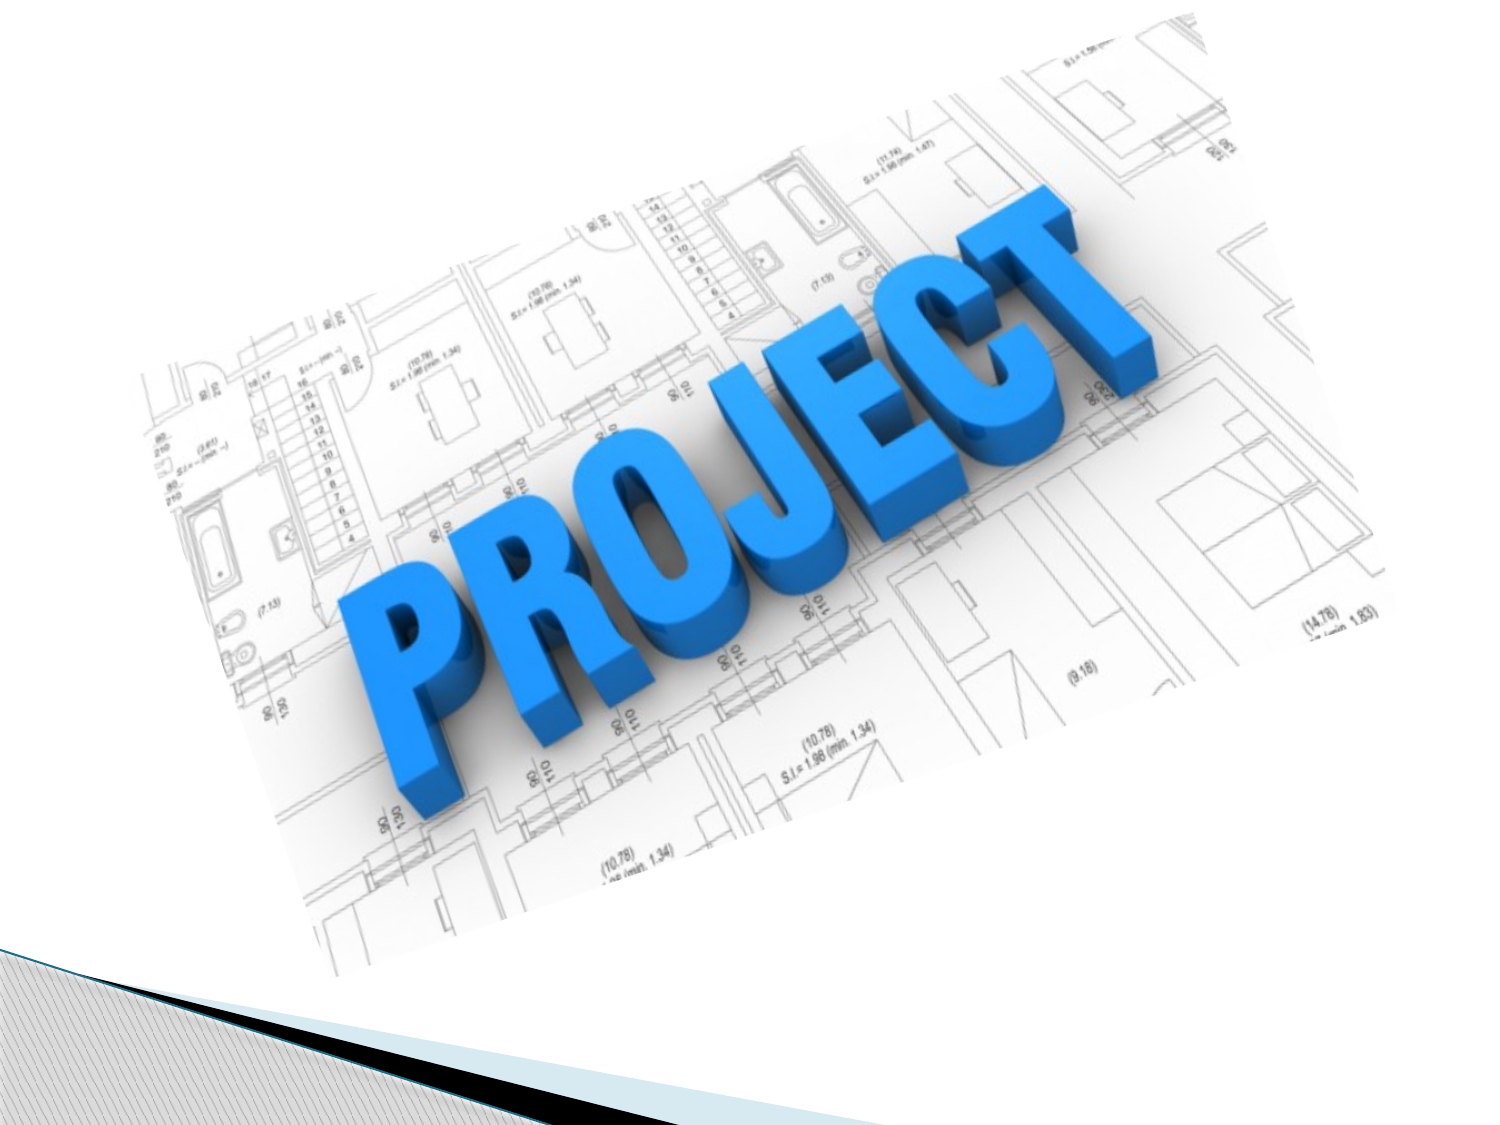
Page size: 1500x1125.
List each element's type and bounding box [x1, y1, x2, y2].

picture [126, 12, 1398, 979]
